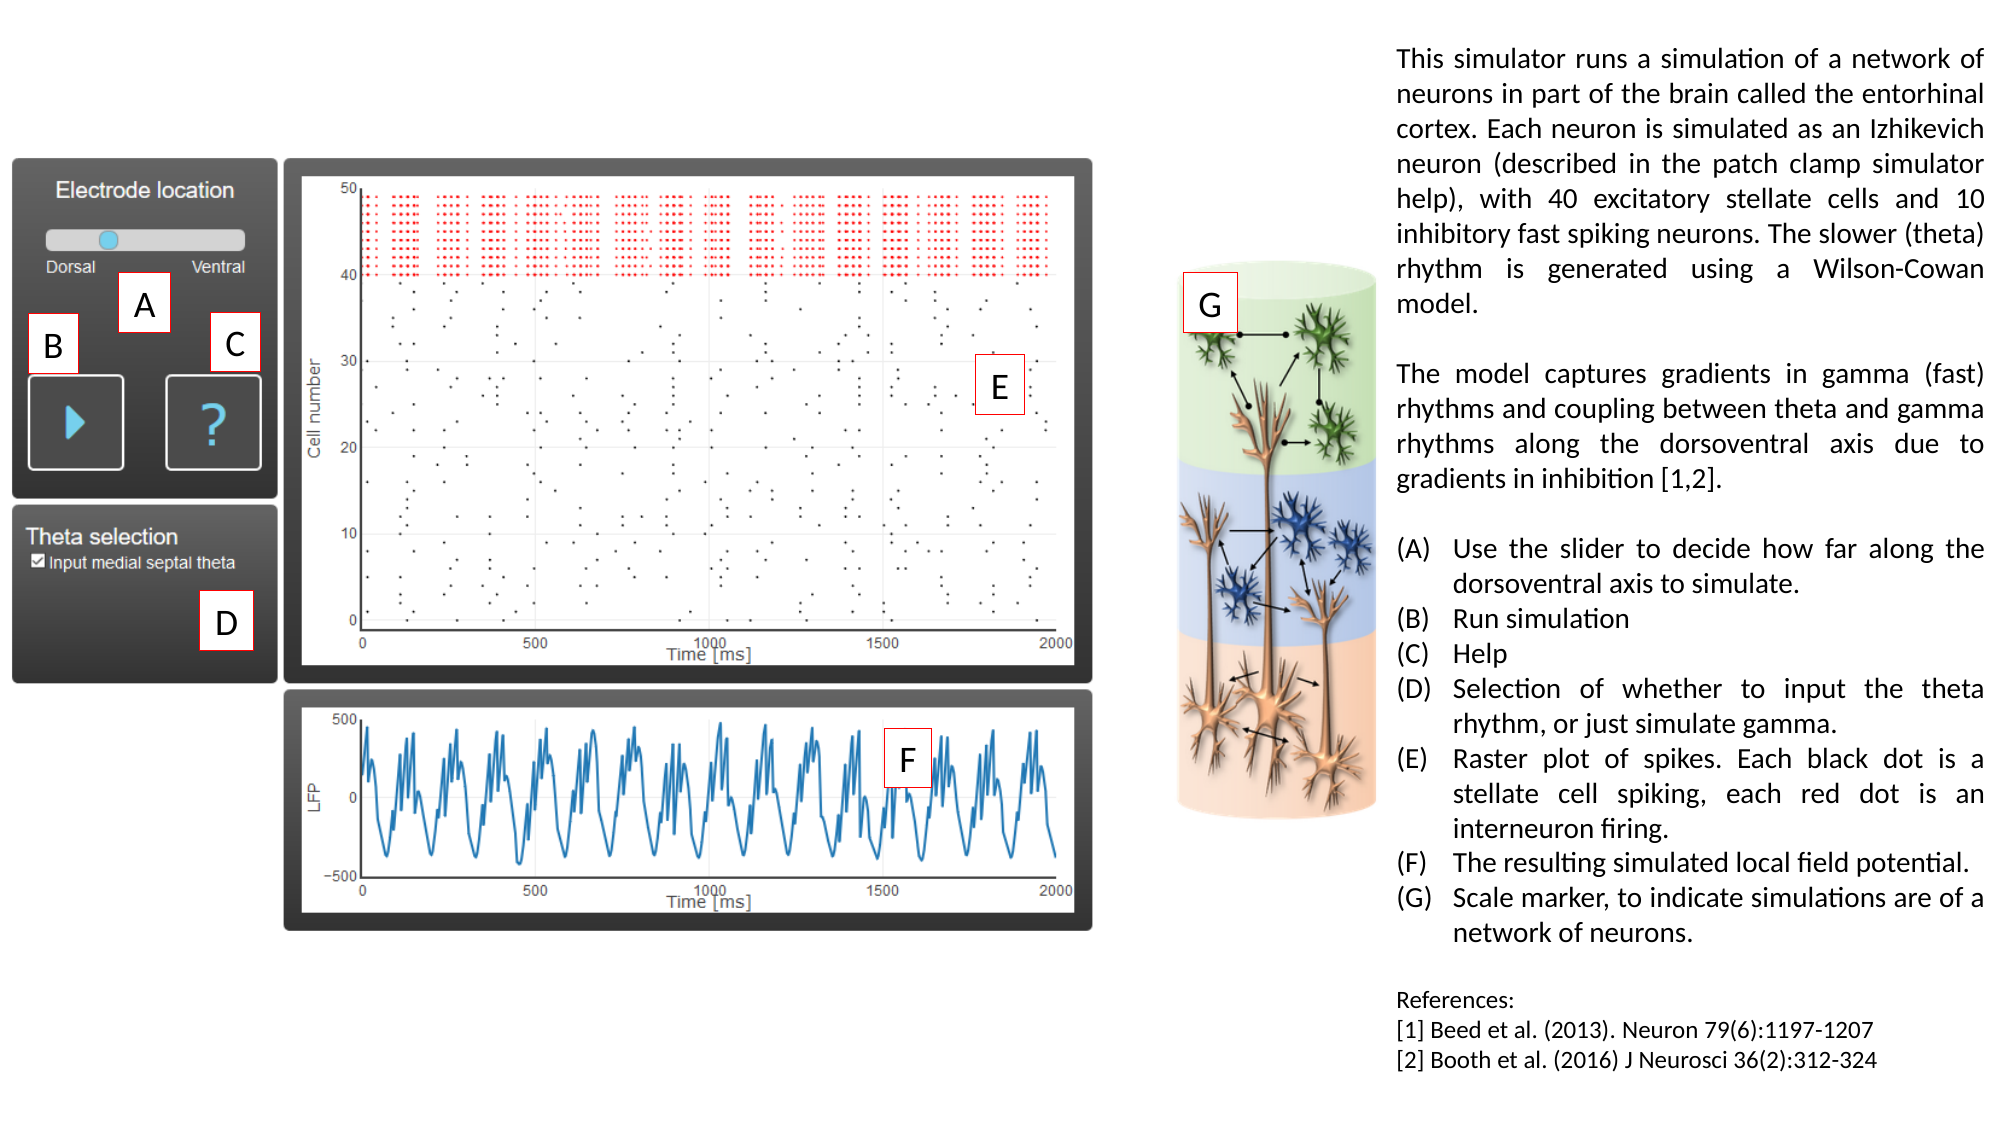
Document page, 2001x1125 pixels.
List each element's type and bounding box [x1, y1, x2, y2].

text_box [0, 32, 2000, 1093]
